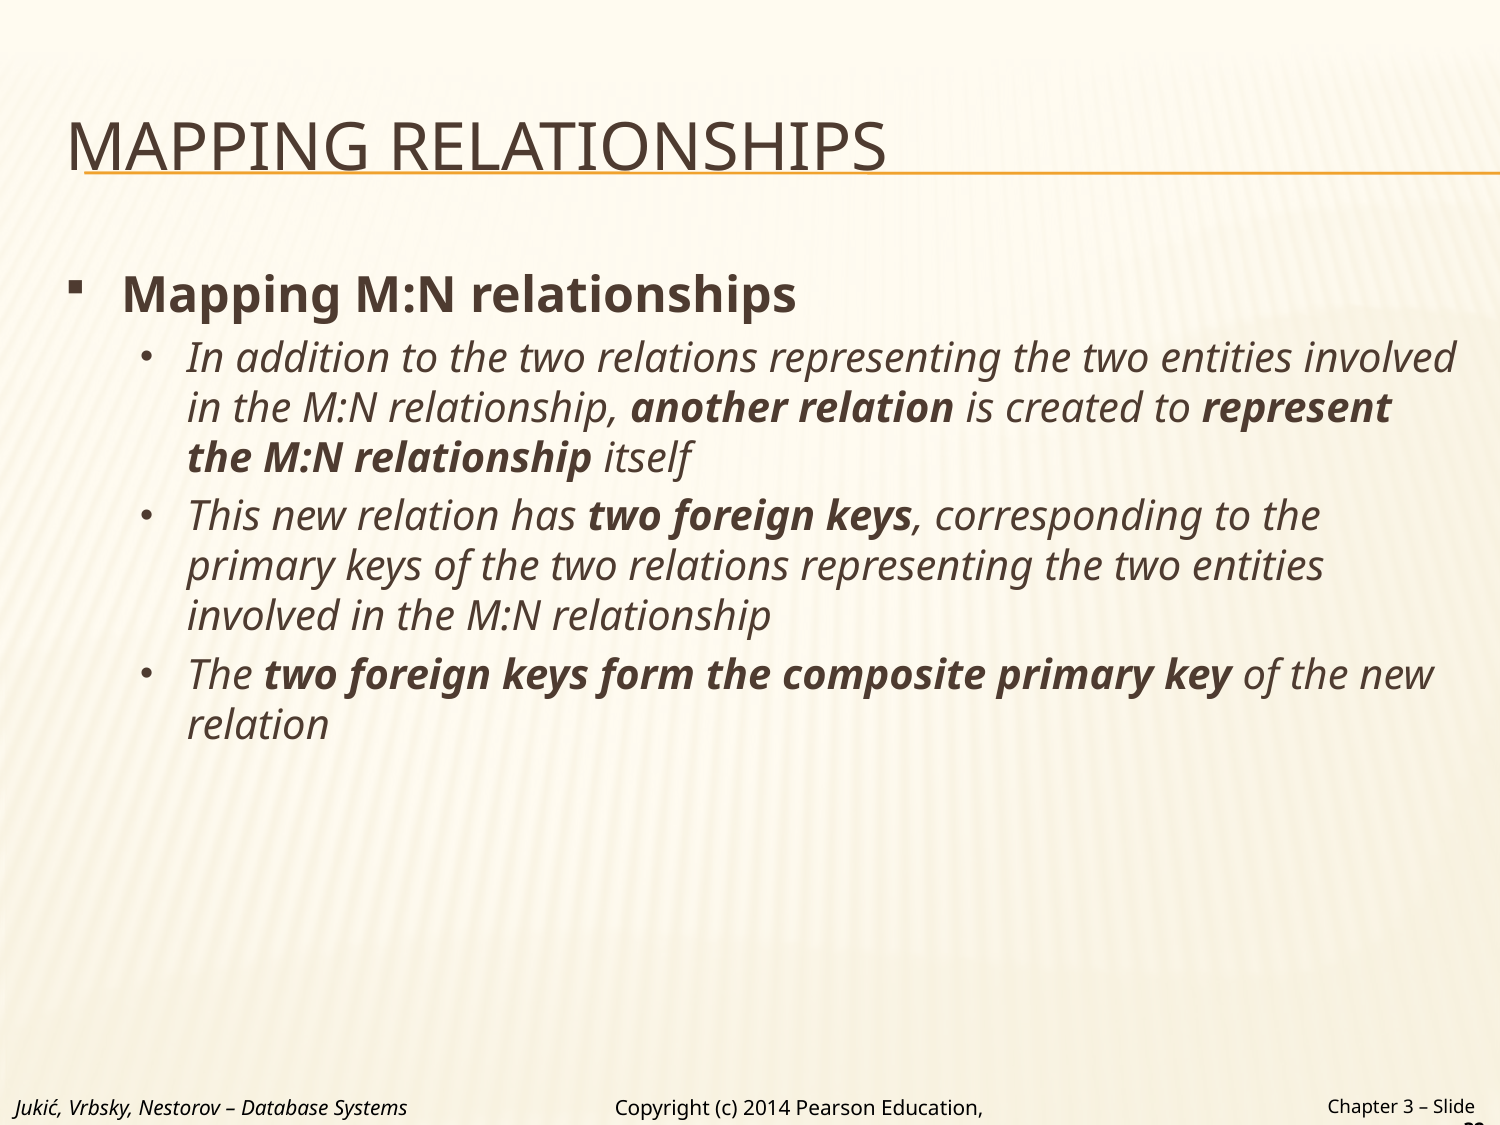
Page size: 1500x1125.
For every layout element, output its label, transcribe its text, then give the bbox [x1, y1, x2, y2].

slide_number Chapter 3 – Slide 32 [1299, 1087, 1500, 1125]
footer Jukić, Vrbsky, Nestorov – Database Systems [0, 1087, 625, 1125]
list Mapping M:N relationships In addition to the two relations representing the two entities involved in the M:N relationship, another relation is created to represent the M:N relationship itself This new relation has two foreign keys, corresponding to the primary keys of the two relations representing the two entities involved in the M:N relationship The two foreign keys form the composite primary key of the new relation [50, 254, 1475, 998]
title MAPPING RELATIONSHIPS [50, 75, 1475, 213]
